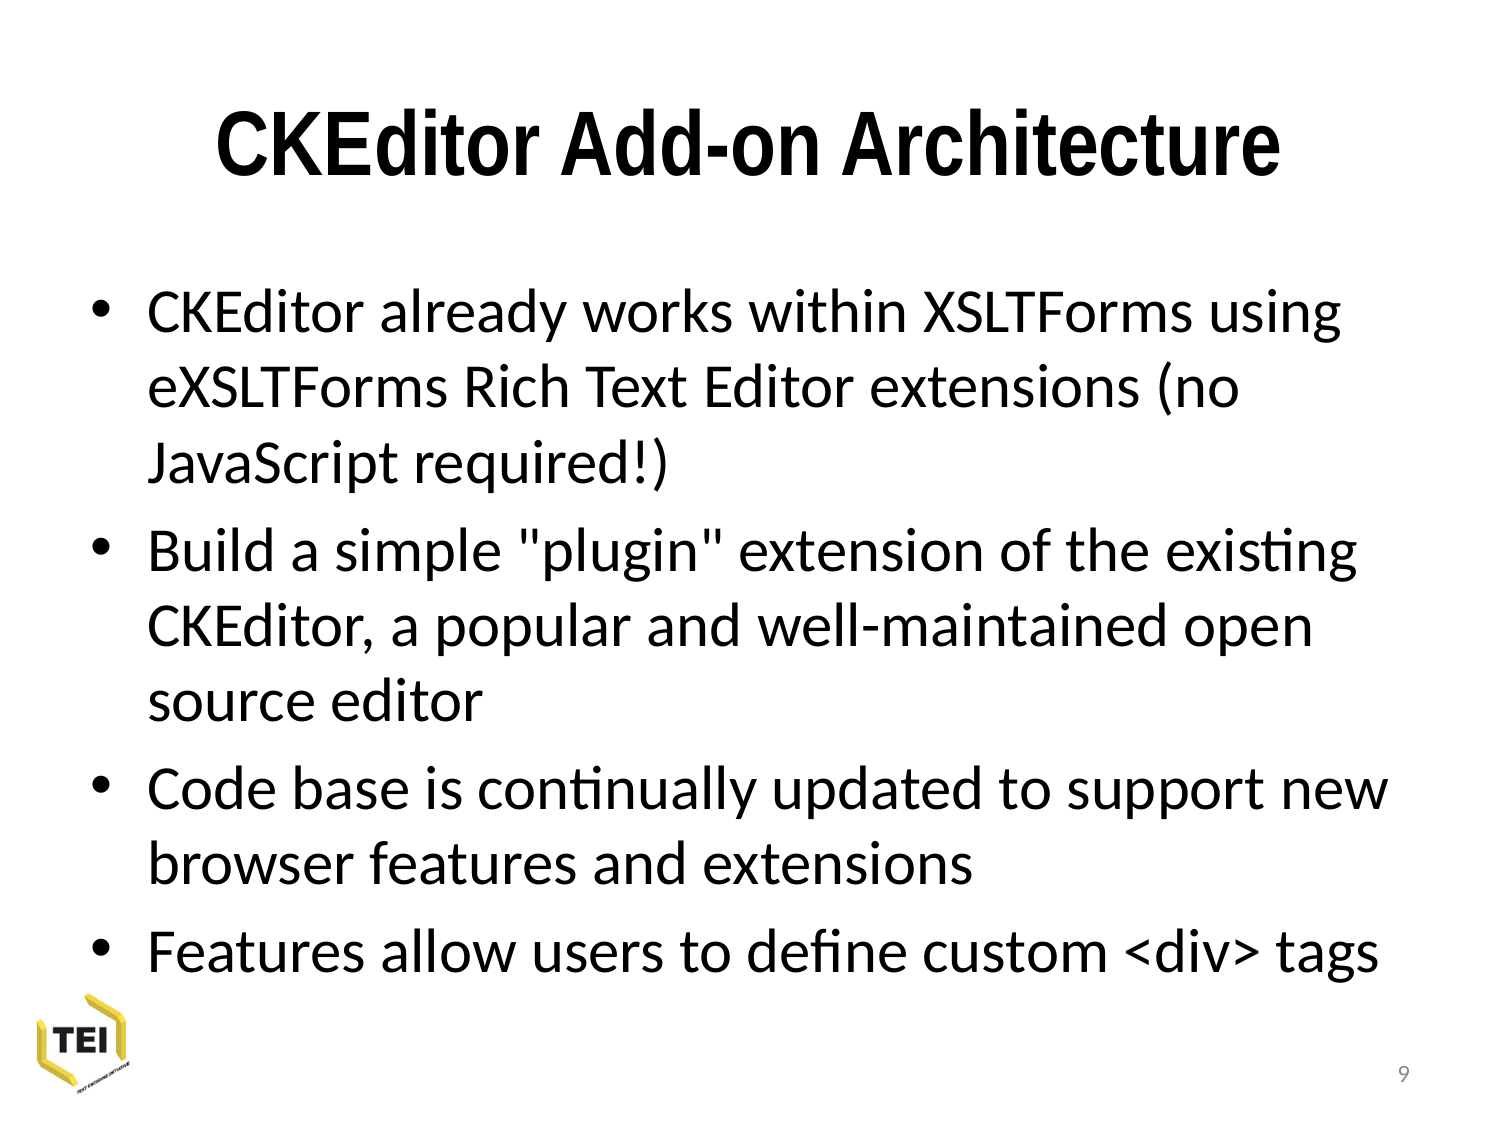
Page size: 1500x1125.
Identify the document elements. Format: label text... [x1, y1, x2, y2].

picture [24, 987, 138, 1100]
title CKEditor Add-on Architecture [75, 45, 1425, 233]
slide_number 9 [1074, 1042, 1425, 1103]
list CKEditor already works within XSLTForms using eXSLTForms Rich Text Editor extensions (no JavaScript required!) Build a simple "plugin" extension of the existing CKEditor, a popular and well-maintained open source editor Code base is continually updated to support new browser features and extensions Features allow users to define custom <div> tags [75, 262, 1425, 1005]
